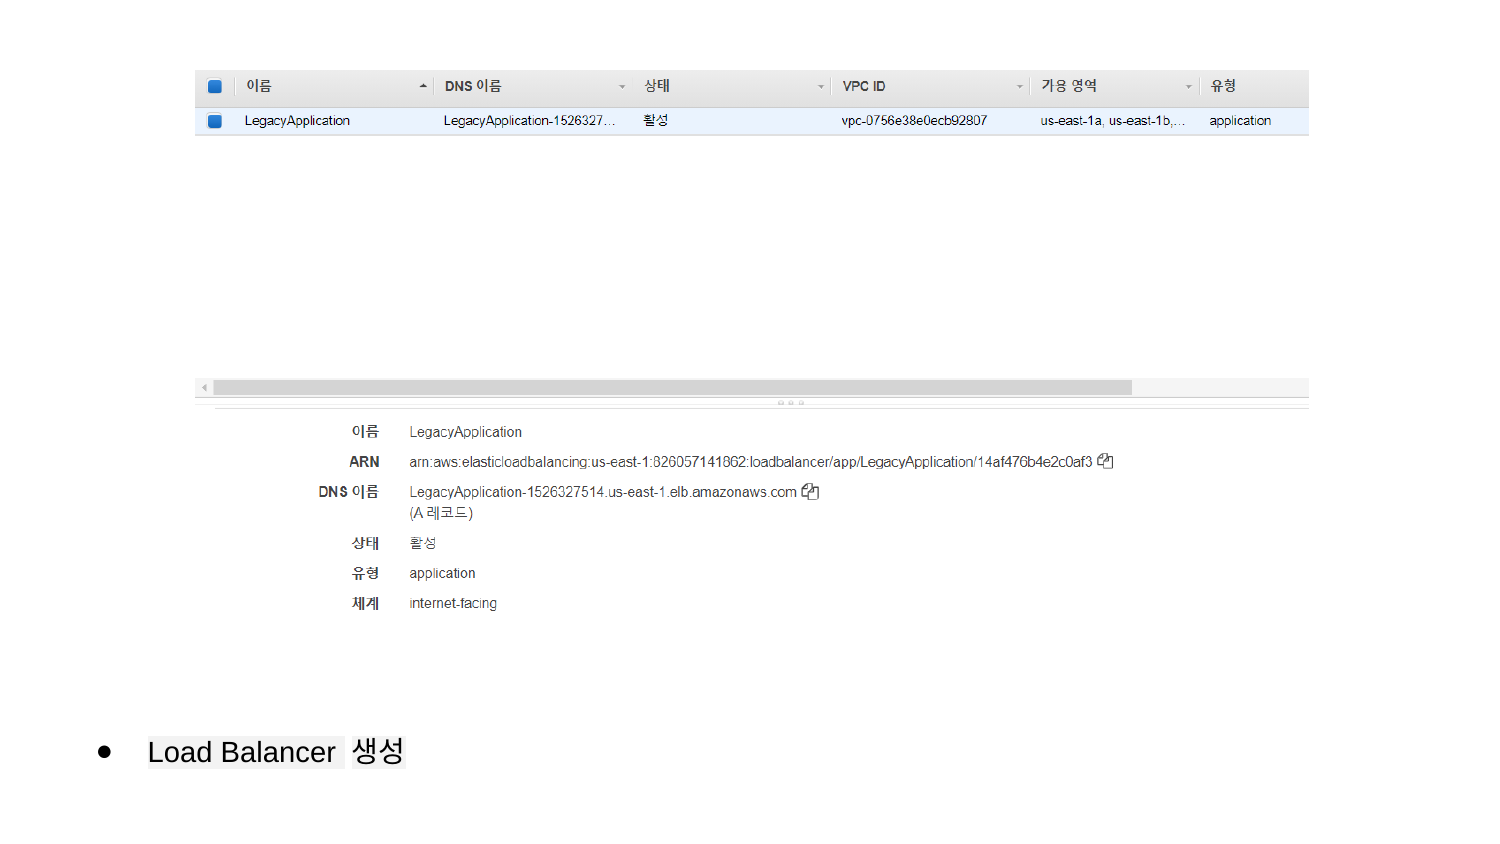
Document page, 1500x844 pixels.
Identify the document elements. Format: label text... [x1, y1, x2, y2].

text_box Load Balancer 생성 [57, 718, 1037, 783]
picture [191, 70, 1309, 622]
